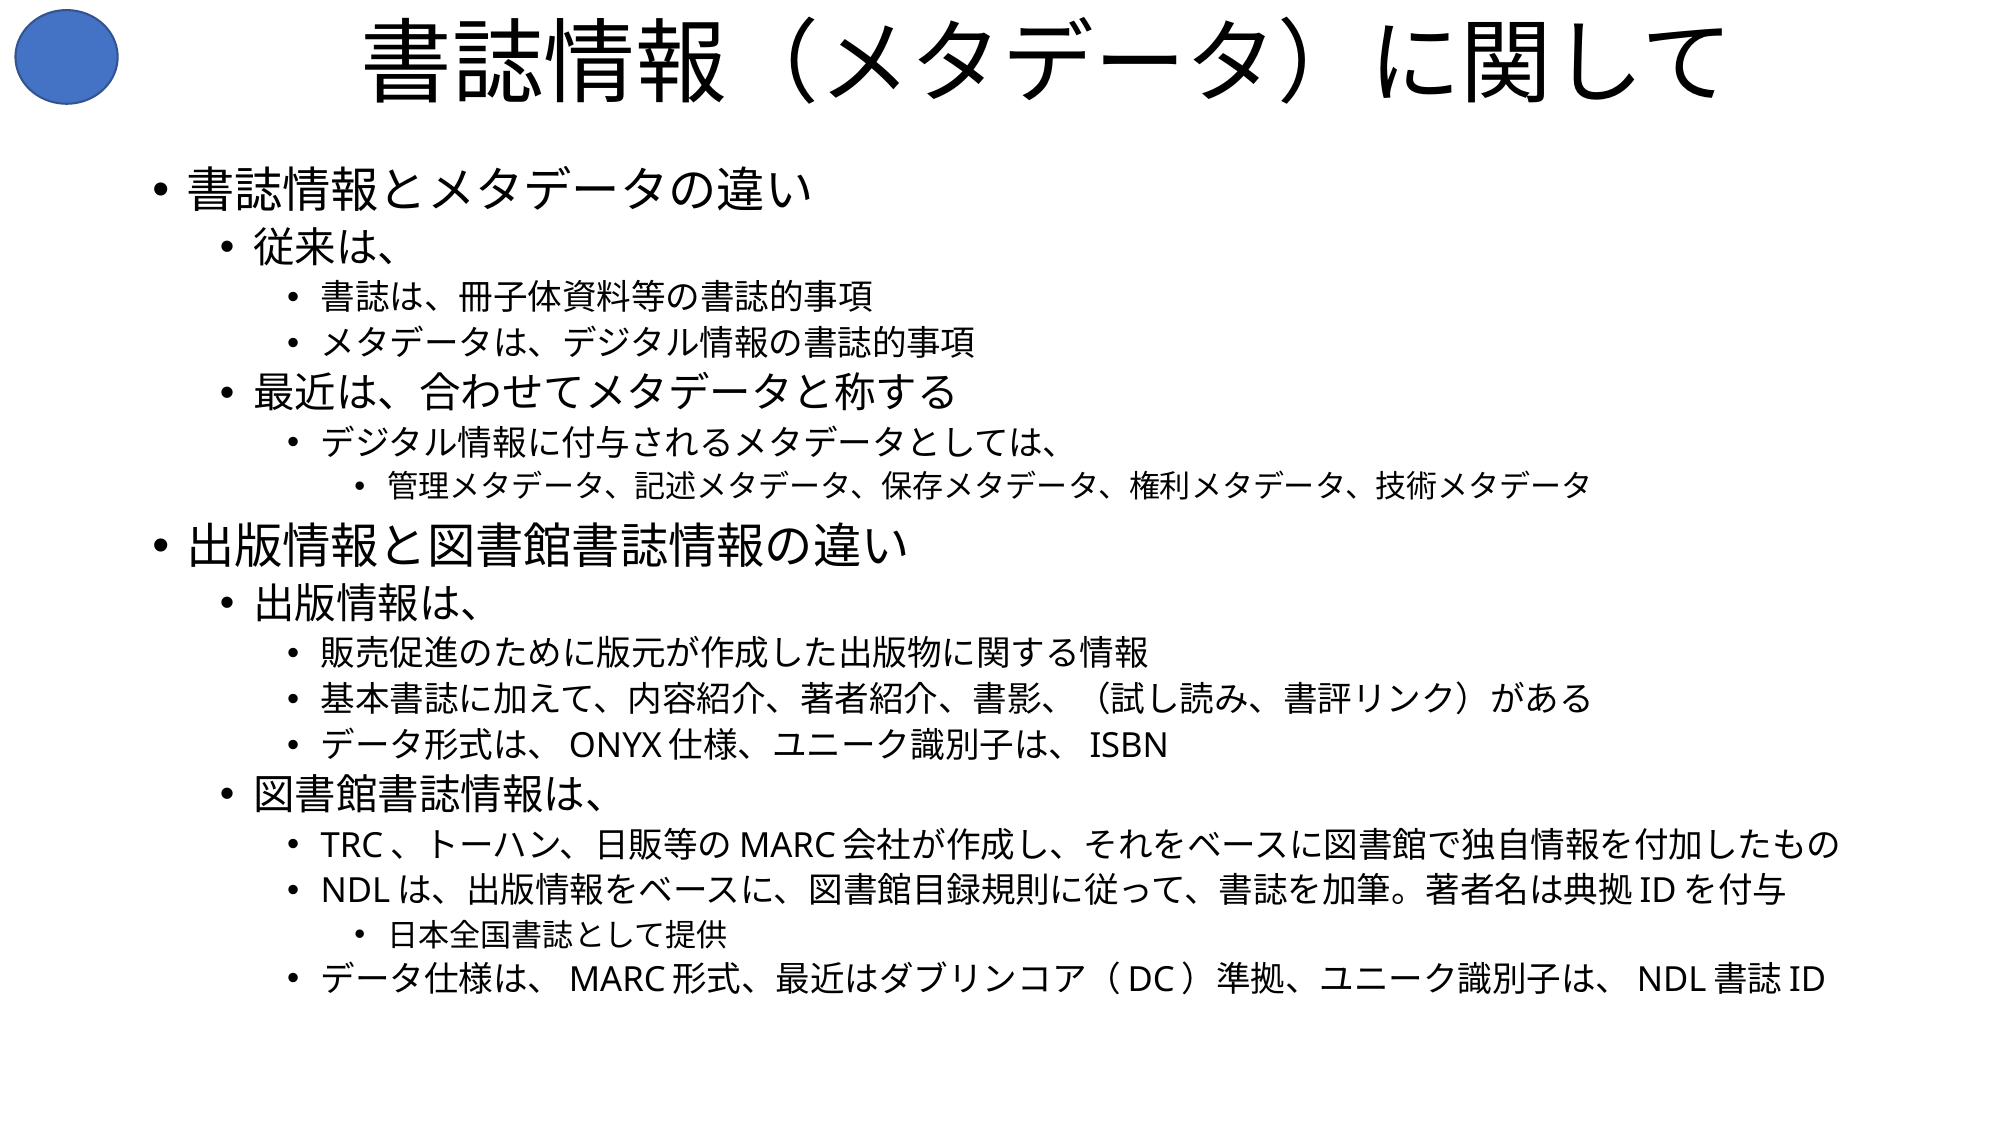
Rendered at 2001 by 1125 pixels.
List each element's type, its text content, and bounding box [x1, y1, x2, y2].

text_box [14, 9, 119, 105]
title 書誌情報（メタデータ）に関して [20, 4, 1984, 127]
list 書誌情報とメタデータの違い 従来は、 書誌は、冊子体資料等の書誌的事項 メタデータは、デジタル情報の書誌的事項 最近は、合わせてメタデータと称する デジタル情報に付与されるメタデータとしては、 管理メタデータ、記述メタデータ、保存メタデータ、権利メタデータ、技術メタデータ 出版情報と図書館書誌情報の違い 出版情報は、 販売促進のために版元が作成した出版物に関する情報 基本書誌に加えて、内容紹介、著者紹介、書影、（試し読み、書評リンク）がある データ形式は、ONYX仕様、ユニーク識別子は、ISBN 図書館書誌情報は、 TRC、トーハン、日販等のMARC会社が作成し、それをベースに図書館で独自情報を付加したもの NDLは、出版情報をベースに、図書館目録規則に従って、書誌を加筆。著者名は典拠IDを付与 日本全国書誌として提供 データ仕様は、MARC形式、最近はダブリンコア（DC）準拠、ユニーク識別子は、NDL書誌ID [137, 158, 1863, 1095]
